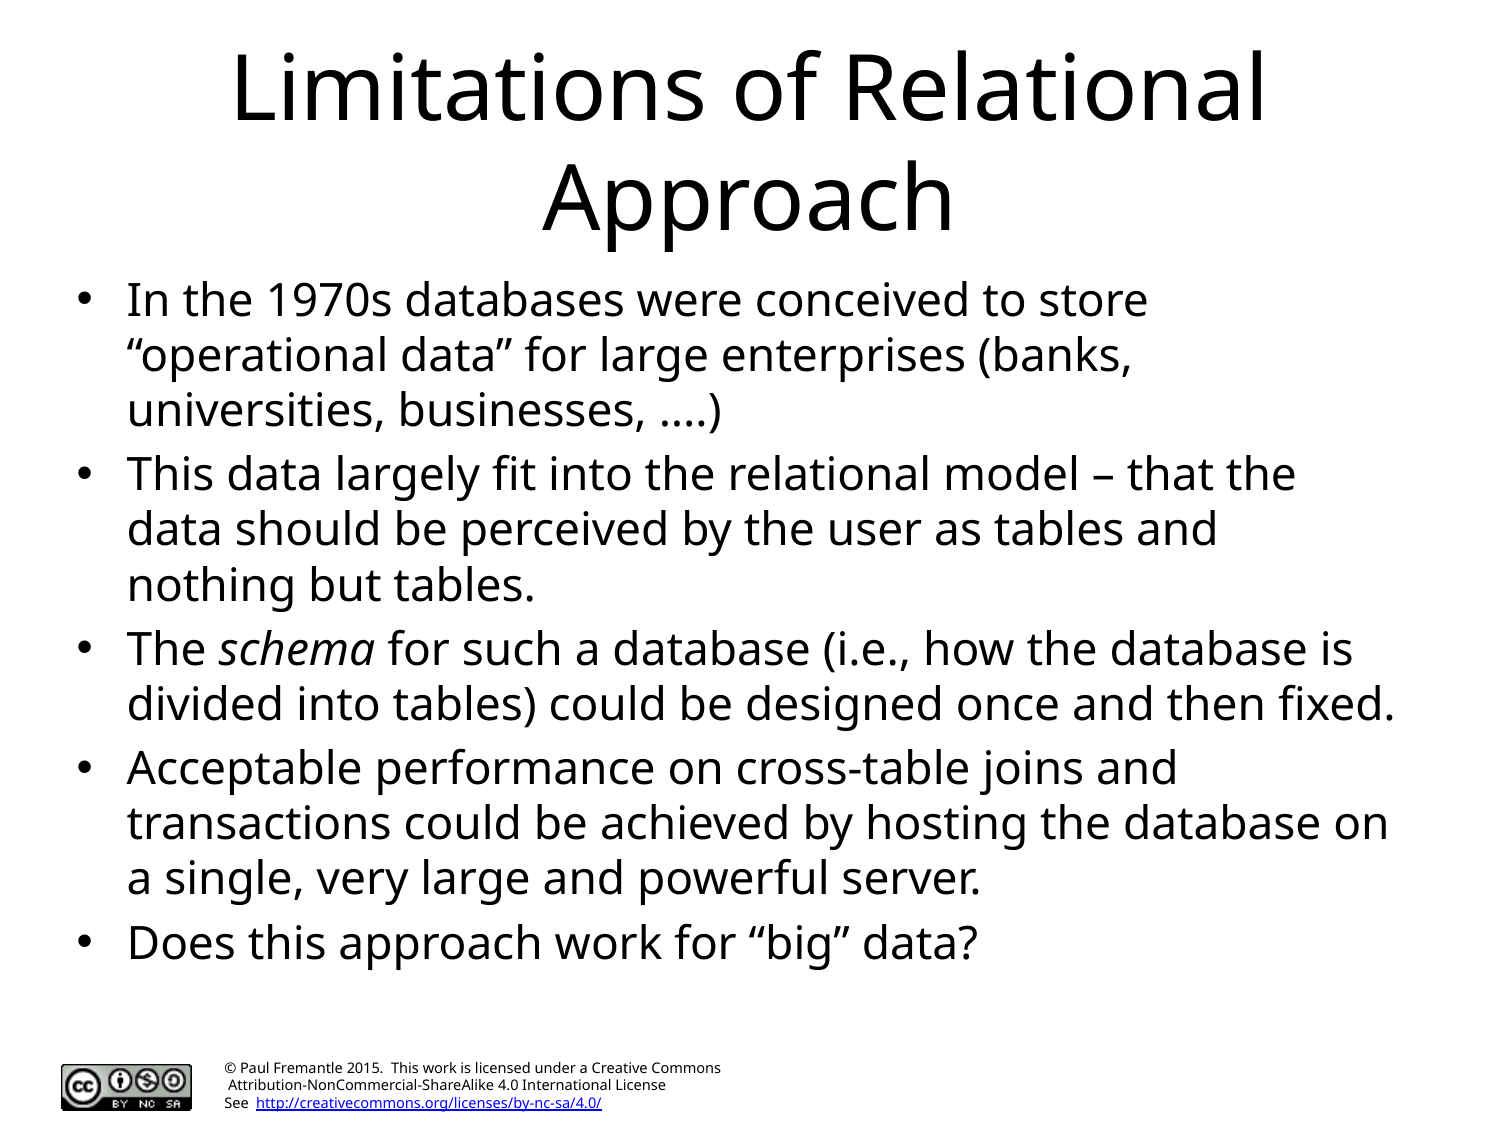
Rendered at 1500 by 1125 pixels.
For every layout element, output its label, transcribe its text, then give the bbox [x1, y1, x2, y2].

title Limitations of Relational Approach [75, 45, 1425, 233]
picture [61, 1064, 192, 1111]
list In the 1970s databases were conceived to store “operational data” for large enterprises (banks, universities, businesses, ....) This data largely fit into the relational model – that the data should be perceived by the user as tables and nothing but tables. The schema for such a database (i.e., how the database is divided into tables) could be designed once and then fixed. Acceptable performance on cross-table joins and transactions could be achieved by hosting the database on a single, very large and powerful server. Does this approach work for “big” data? [61, 262, 1412, 1005]
